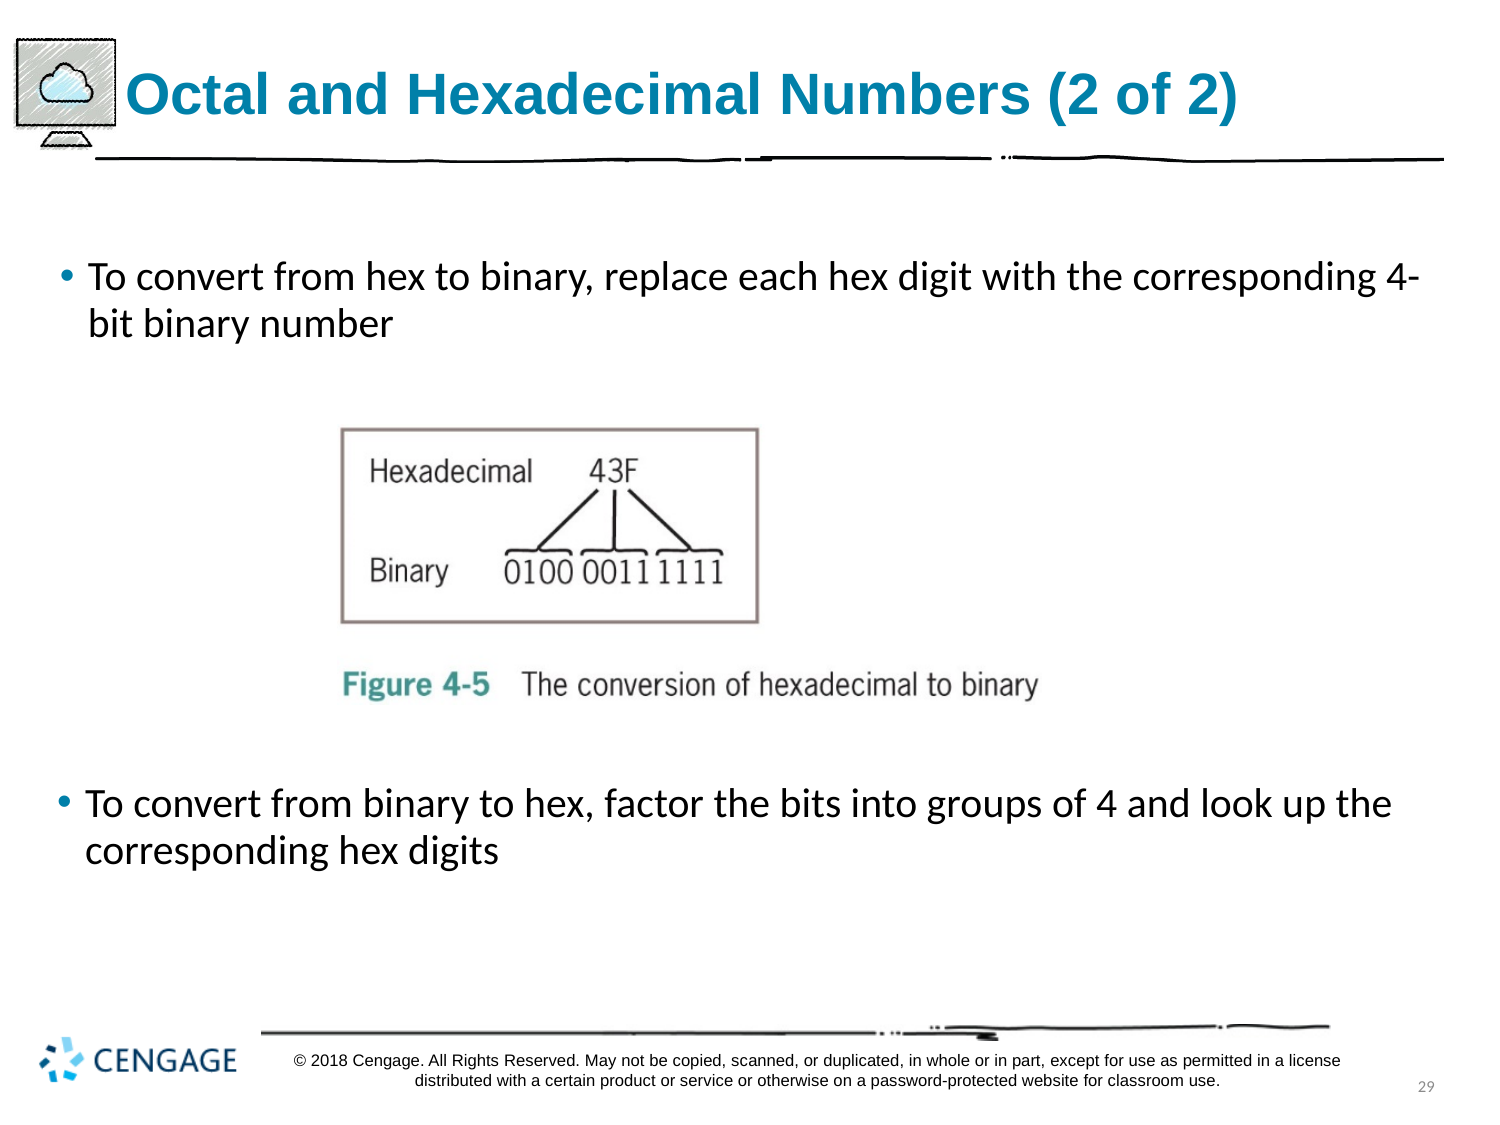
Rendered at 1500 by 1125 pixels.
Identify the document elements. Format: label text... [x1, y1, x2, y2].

picture [19, 1023, 249, 1095]
list To convert from binary to hex, factor the bits into groups of 4 and look up the corresponding hex digits [57, 779, 1438, 875]
picture [337, 424, 1042, 705]
picture [13, 36, 117, 151]
title Octal and Hexadecimal Numbers (2 of 2) [125, 55, 1442, 127]
list To convert from hex to binary, replace each hex digit with the corresponding 4-bit binary number [59, 252, 1441, 349]
picture [95, 155, 1444, 163]
footer © 2018 Cengage. All Rights Reserved. May not be copied, scanned, or duplicated, in whole or in part, except for use as permitted in a license distributed with a certain product or service or otherwise on a password-protected website for classroom use. [262, 1049, 1375, 1090]
picture [261, 1024, 1331, 1041]
